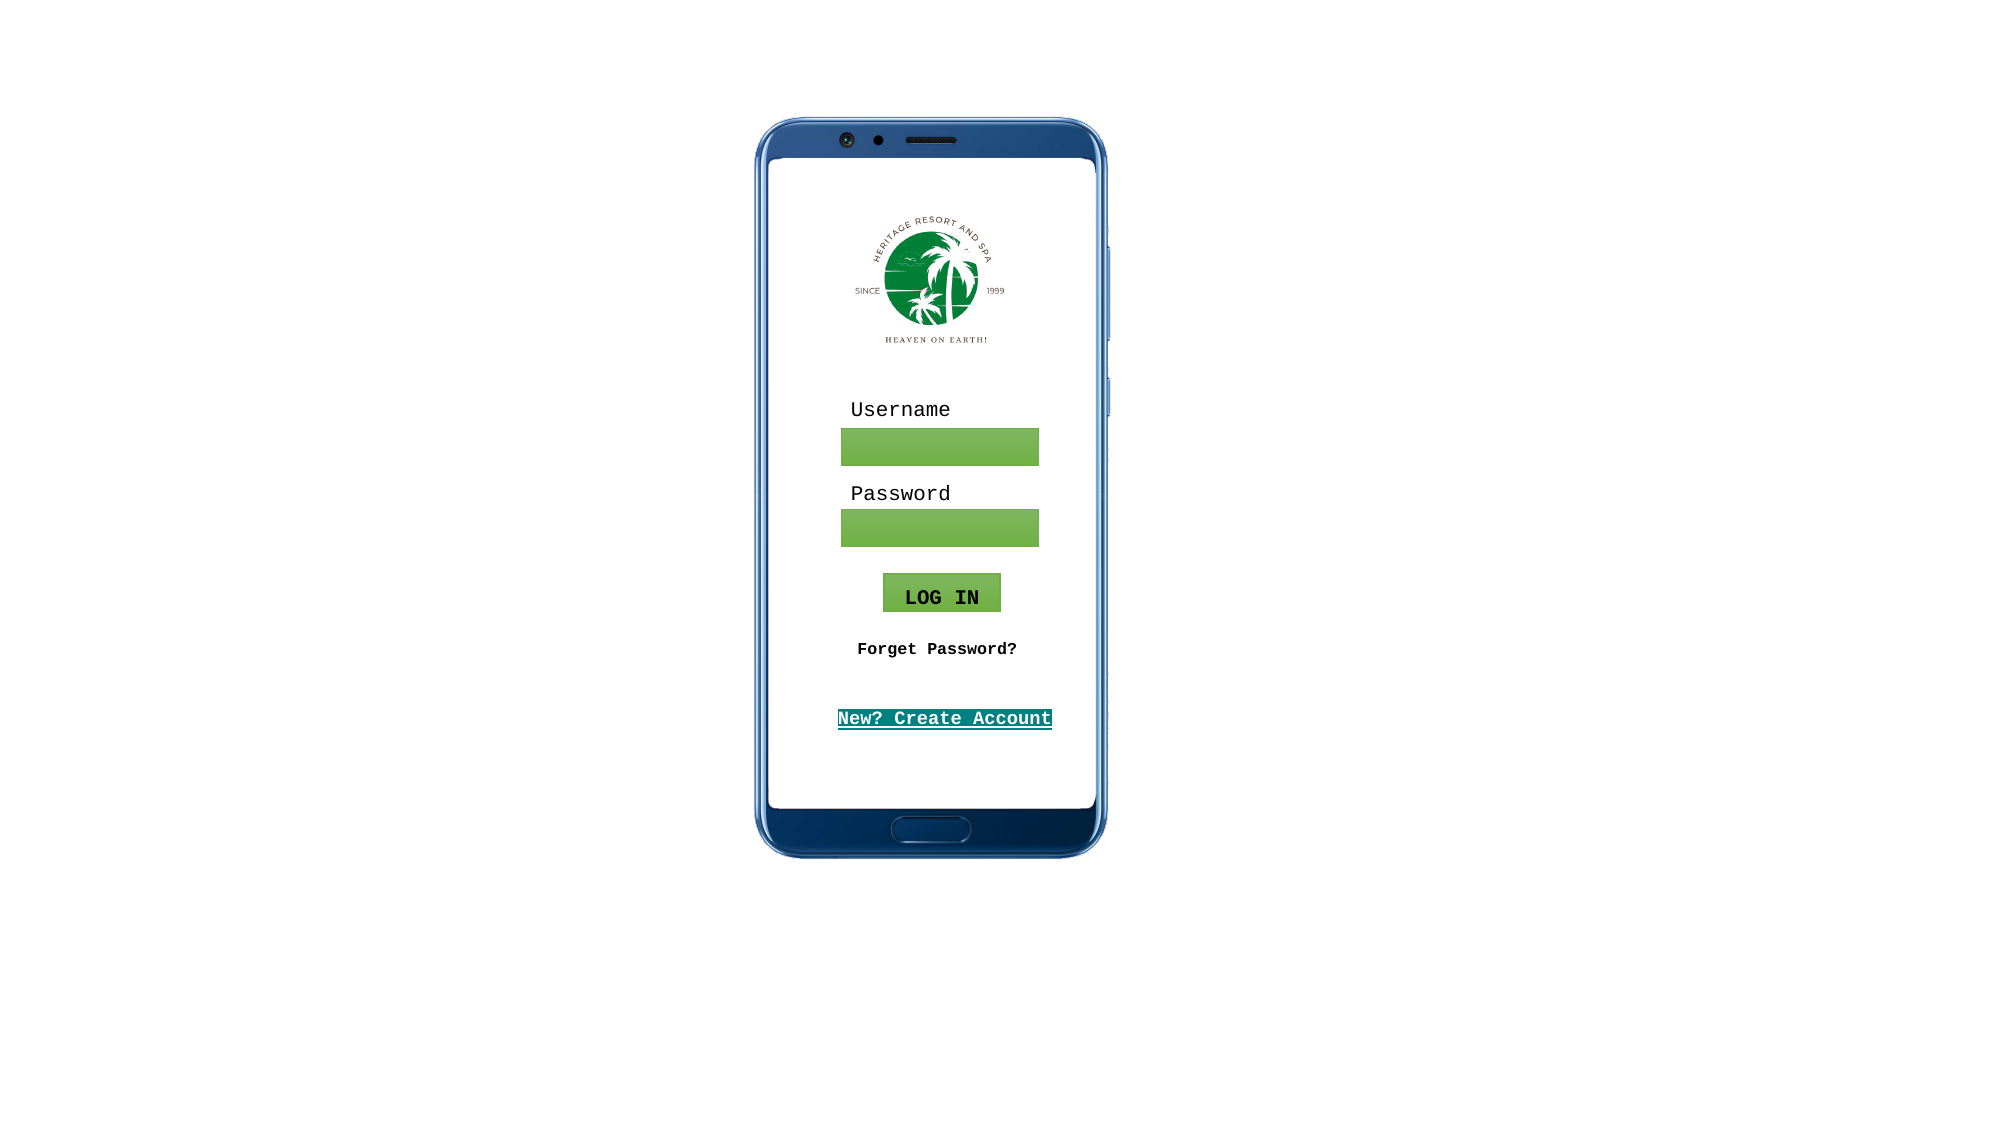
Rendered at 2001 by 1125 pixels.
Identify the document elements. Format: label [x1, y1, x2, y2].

picture [621, 86, 1238, 889]
